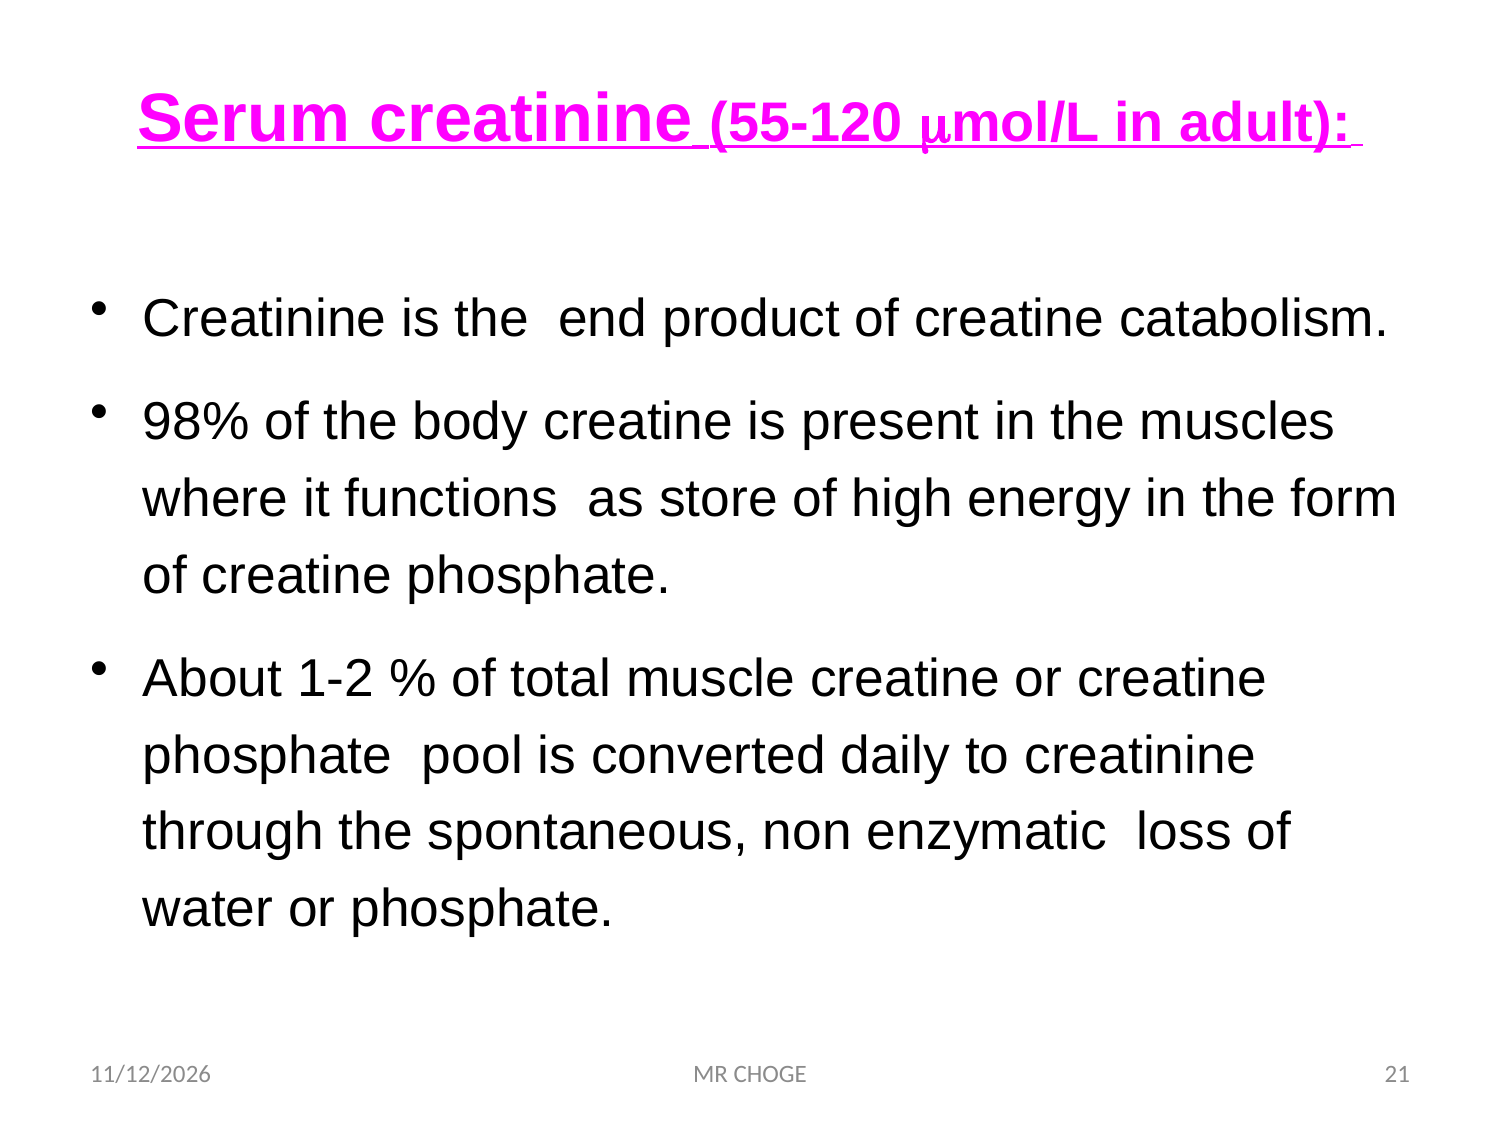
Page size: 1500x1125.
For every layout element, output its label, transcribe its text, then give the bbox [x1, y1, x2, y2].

footer MR CHOGE [512, 1042, 988, 1103]
slide_number 21 [1074, 1042, 1425, 1103]
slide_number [75, 1042, 425, 1103]
title Serum creatinine (55-120 mol/L in adult): [75, 45, 1425, 233]
list Creatinine is the end product of creatine catabolism. 98% of the body creatine is present in the muscles where it functions as store of high energy in the form of creatine phosphate. About 1-2 % of total muscle creatine or creatine phosphate pool is converted daily to creatinine through the spontaneous, non enzymatic loss of water or phosphate. [75, 262, 1425, 1005]
